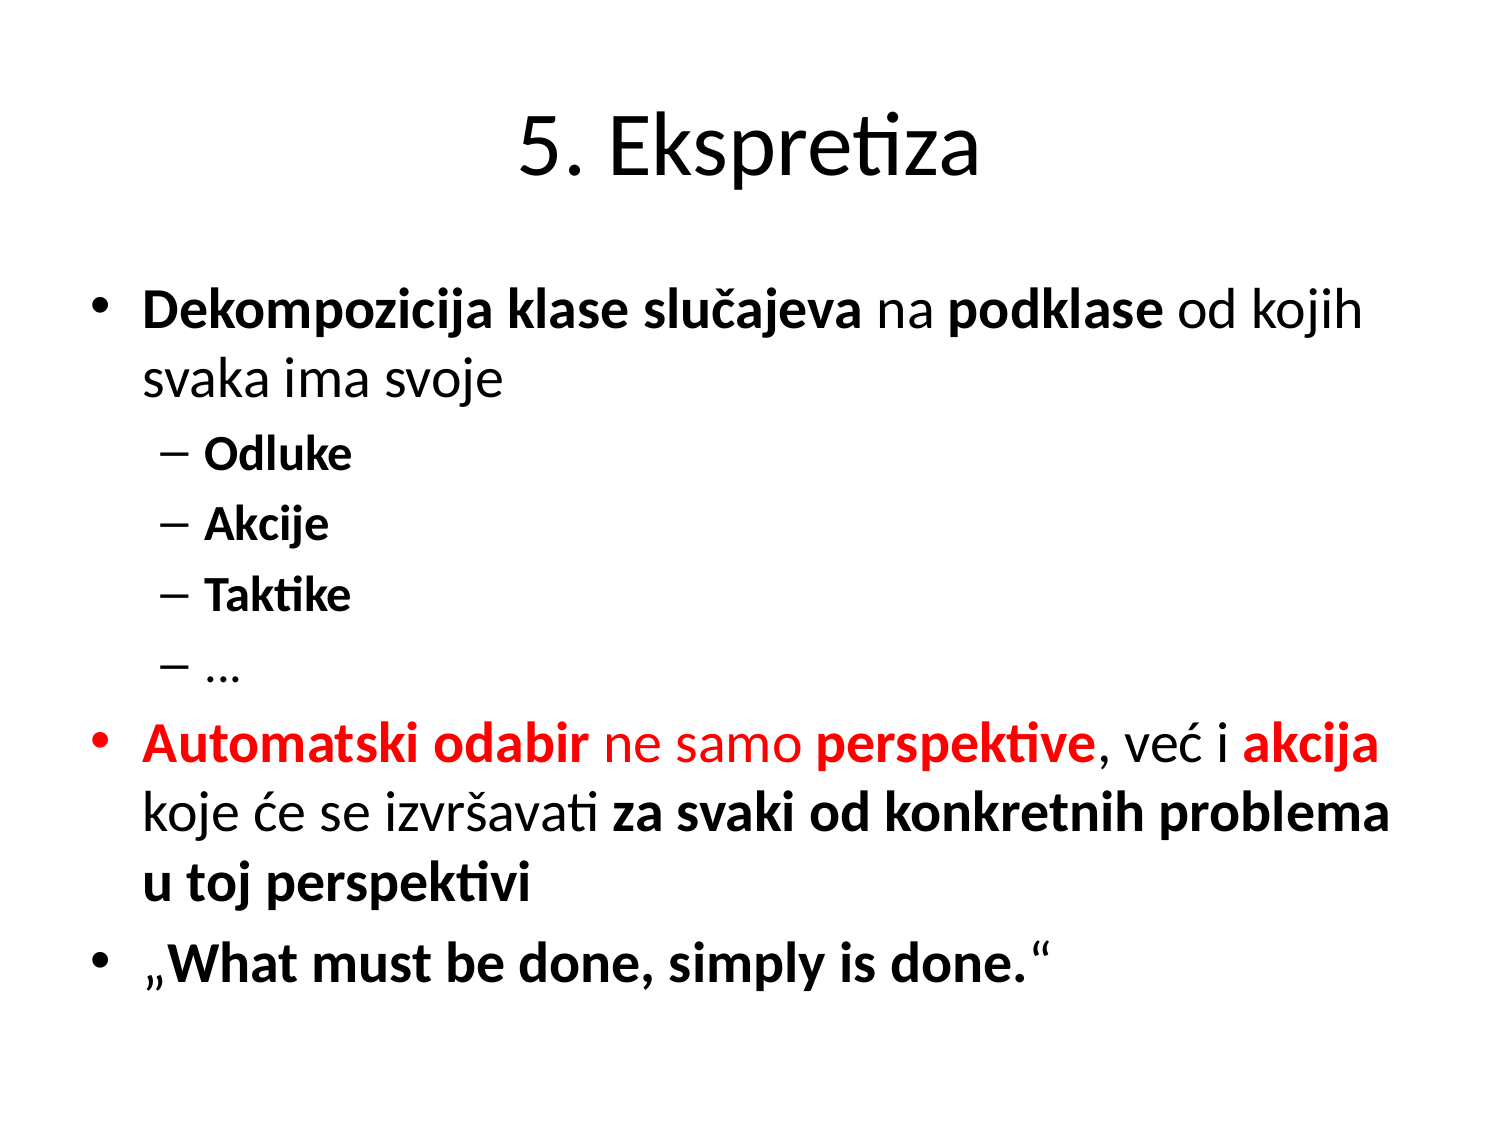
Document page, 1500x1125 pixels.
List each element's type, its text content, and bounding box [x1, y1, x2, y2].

list Dekompozicija klase slučajeva na podklase od kojih svaka ima svoje Odluke Akcije Taktike ... Automatski odabir ne samo perspektive, već i akcija koje će se izvršavati za svaki od konkretnih problema u toj perspektivi „What must be done, simply is done.“ [75, 262, 1425, 1005]
title 5. Ekspretiza [75, 45, 1425, 233]
